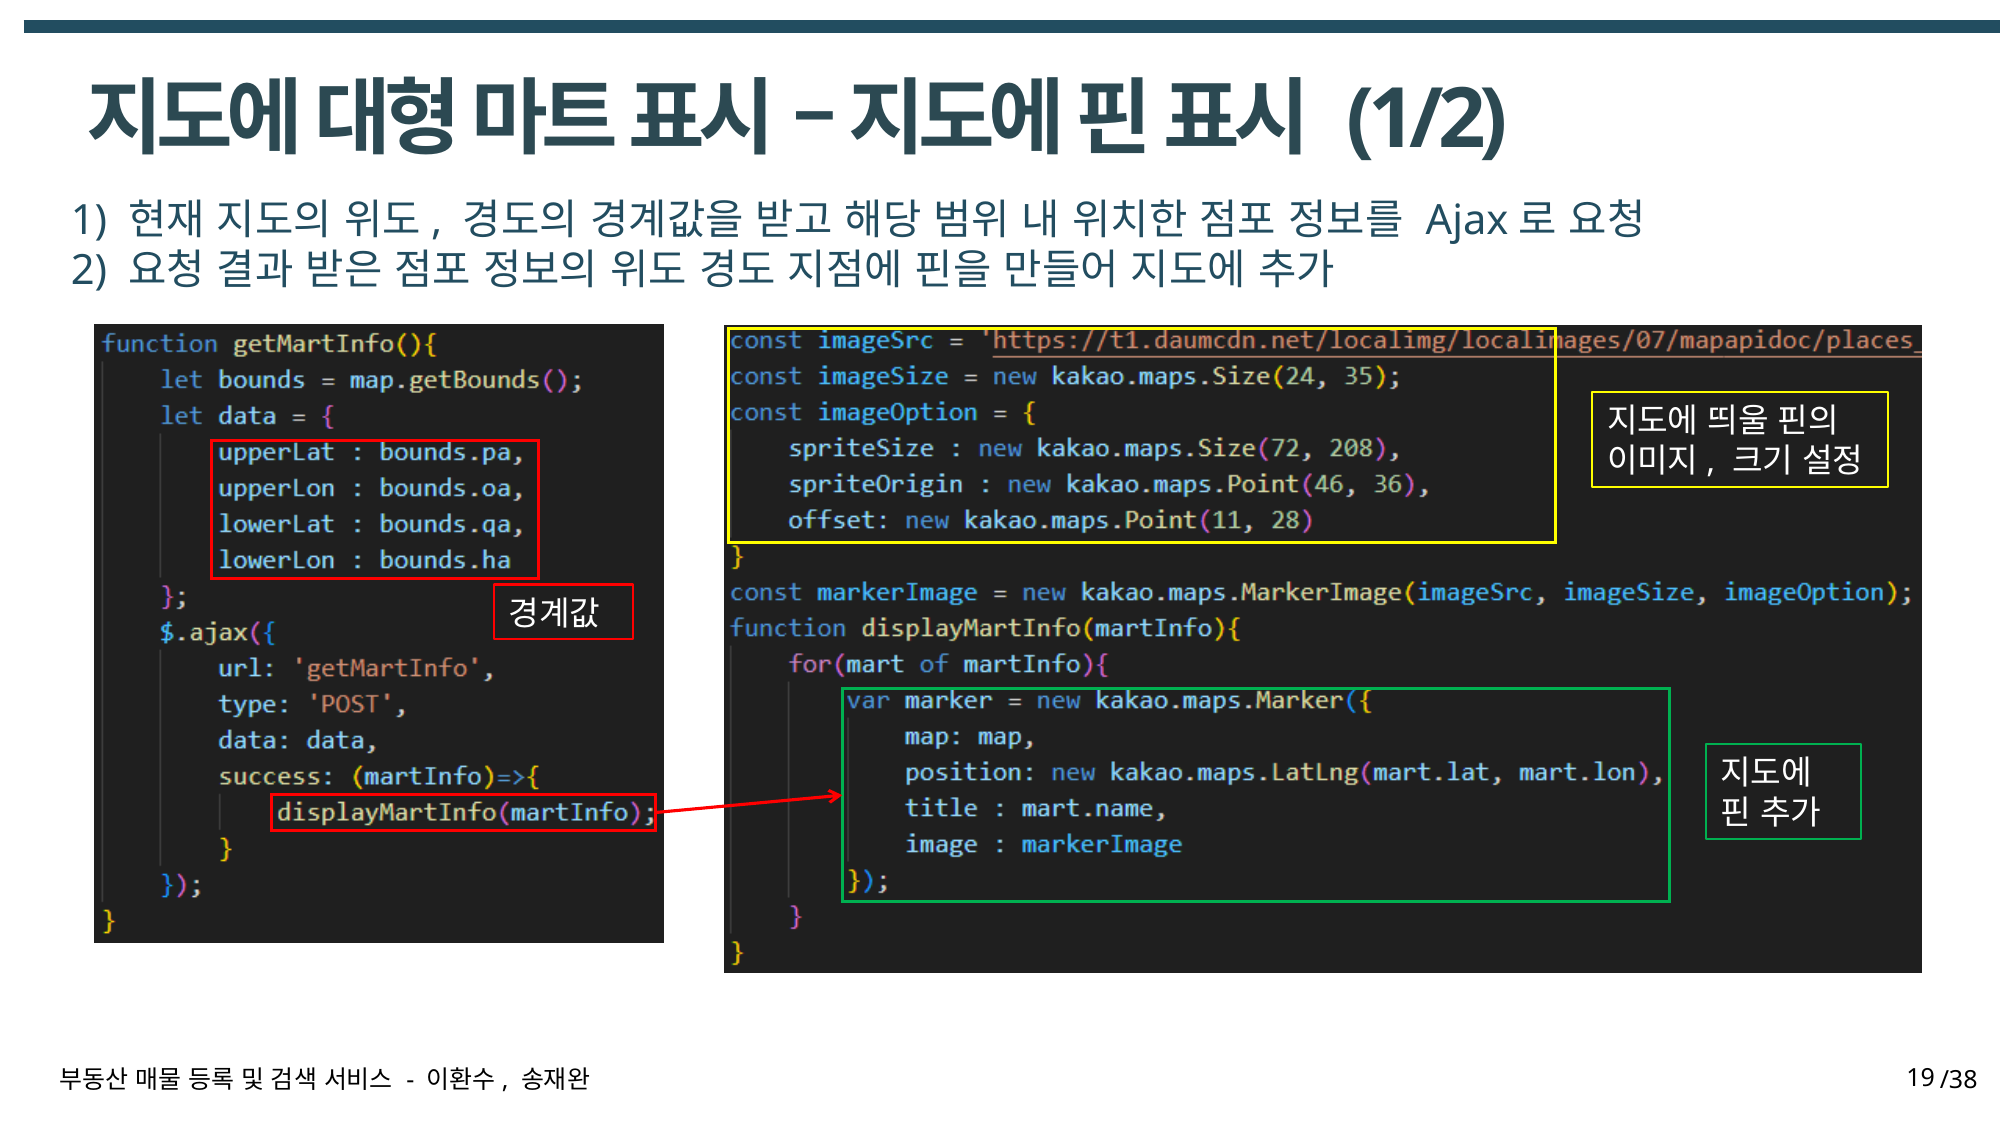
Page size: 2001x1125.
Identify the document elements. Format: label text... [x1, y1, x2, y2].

text_box 지도에 대형 마트 표시 – 지도에 핀 표시 (1/2) [71, 56, 1777, 172]
text_box 1) 현재 지도의 위도, 경도의 경계값을 받고 해당 범위 내 위치한 점포 정보를 Ajax로 요청 2) 요청 결과 받은 점포 정보의 위도 경도 지점에 핀을 만들어 지도에 추가 [56, 185, 1902, 301]
picture [94, 324, 664, 943]
slide_number 19 [1500, 1048, 1950, 1109]
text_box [655, 795, 843, 813]
footer 부동산 매물 등록 및 검색 서비스 - 이환수, 송재완 [18, 1048, 631, 1109]
picture [724, 325, 1922, 973]
